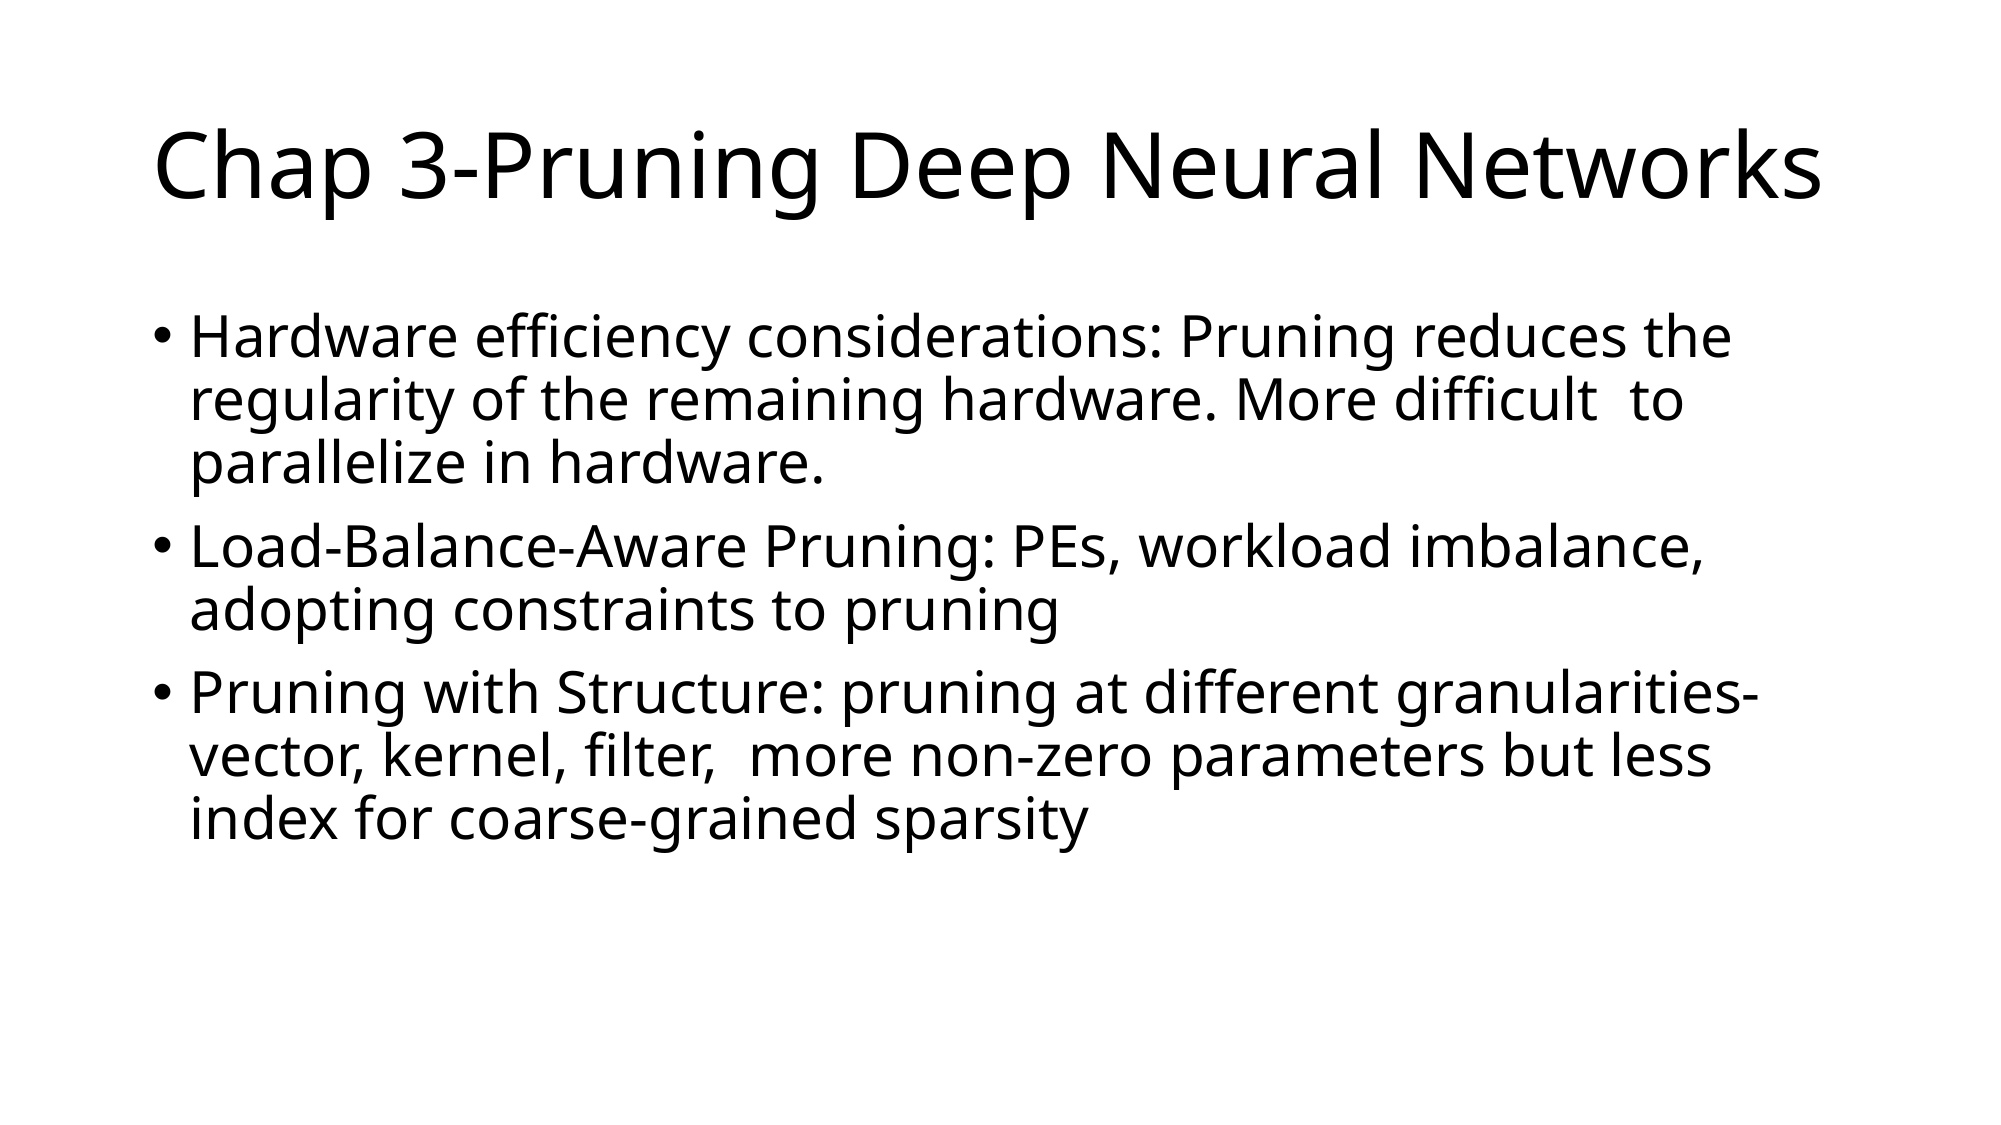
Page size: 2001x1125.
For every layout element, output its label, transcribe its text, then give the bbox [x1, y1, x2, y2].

title Chap 3-Pruning Deep Neural Networks [137, 59, 1863, 278]
list Hardware efficiency considerations: Pruning reduces the regularity of the remaining hardware. More difficult to parallelize in hardware. Load-Balance-Aware Pruning: PEs, workload imbalance, adopting constraints to pruning Pruning with Structure: pruning at different granularities-vector, kernel, filter, more non-zero parameters but less index for coarse-grained sparsity [137, 299, 1863, 1014]
